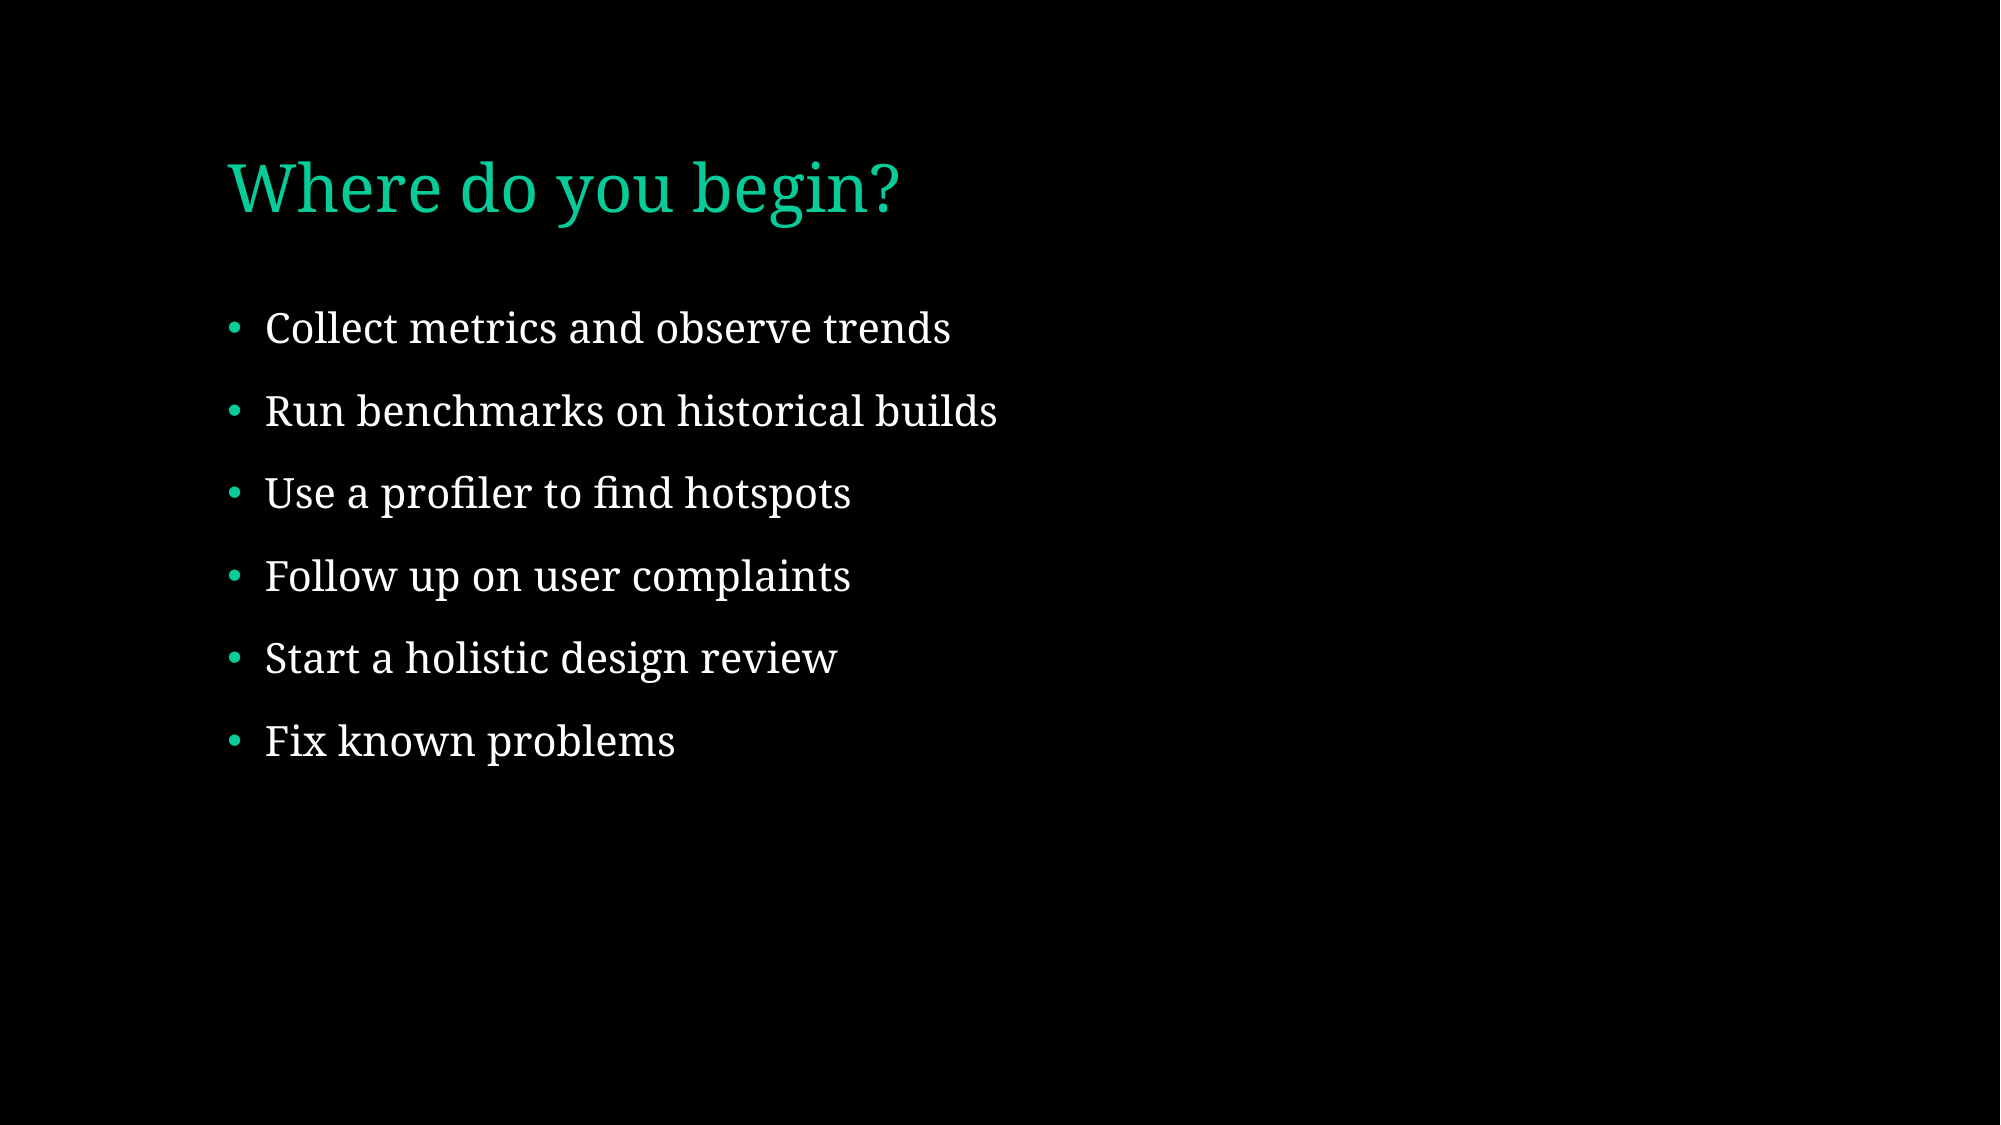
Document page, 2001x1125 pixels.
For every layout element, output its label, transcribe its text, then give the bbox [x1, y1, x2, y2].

list Collect metrics and observe trends Run benchmarks on historical builds Use a profiler to find hotspots Follow up on user complaints Start a holistic design review Fix known problems [212, 299, 1788, 1014]
title Where do you begin? [212, 59, 1788, 235]
